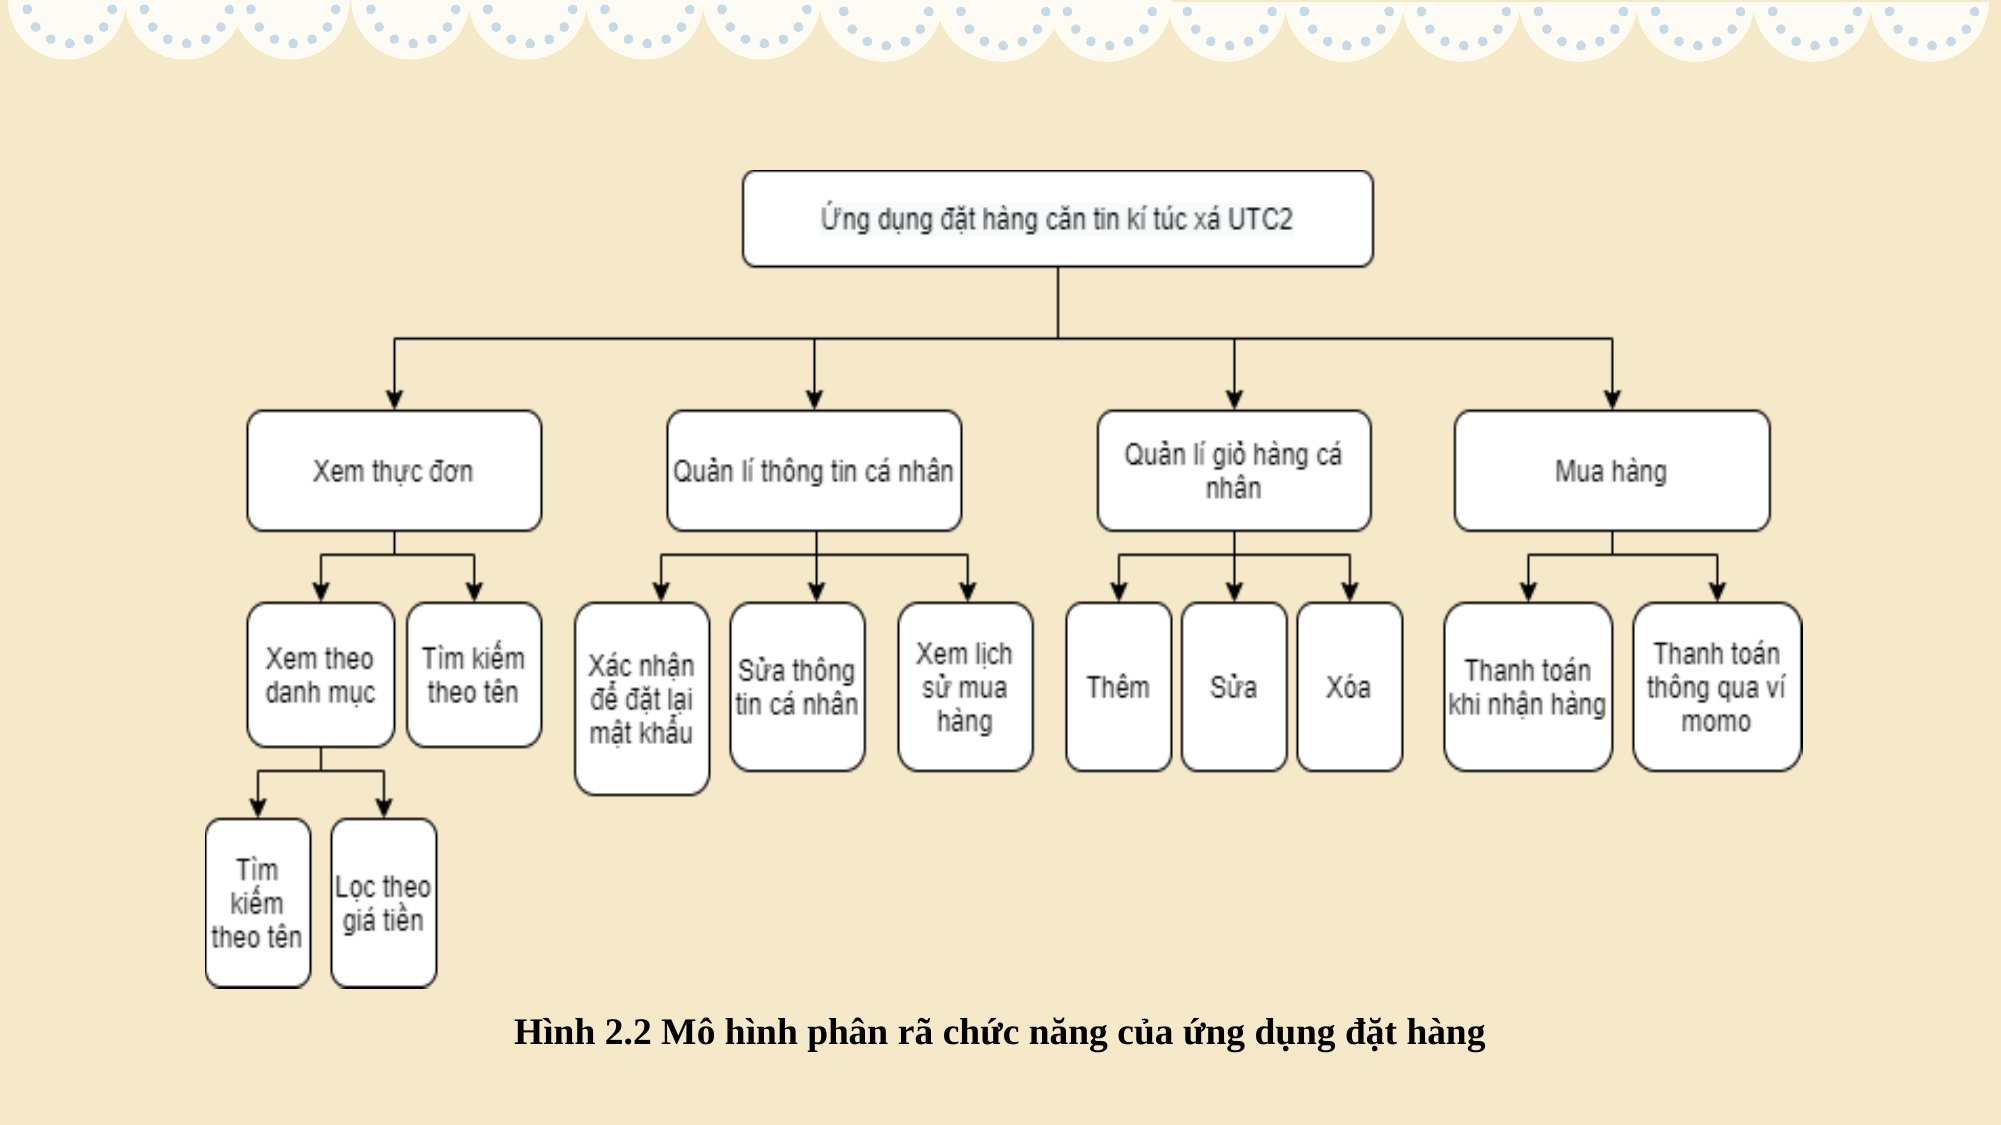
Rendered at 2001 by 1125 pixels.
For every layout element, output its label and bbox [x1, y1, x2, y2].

picture [205, 170, 1803, 989]
text_box [0, 0, 2000, 1125]
